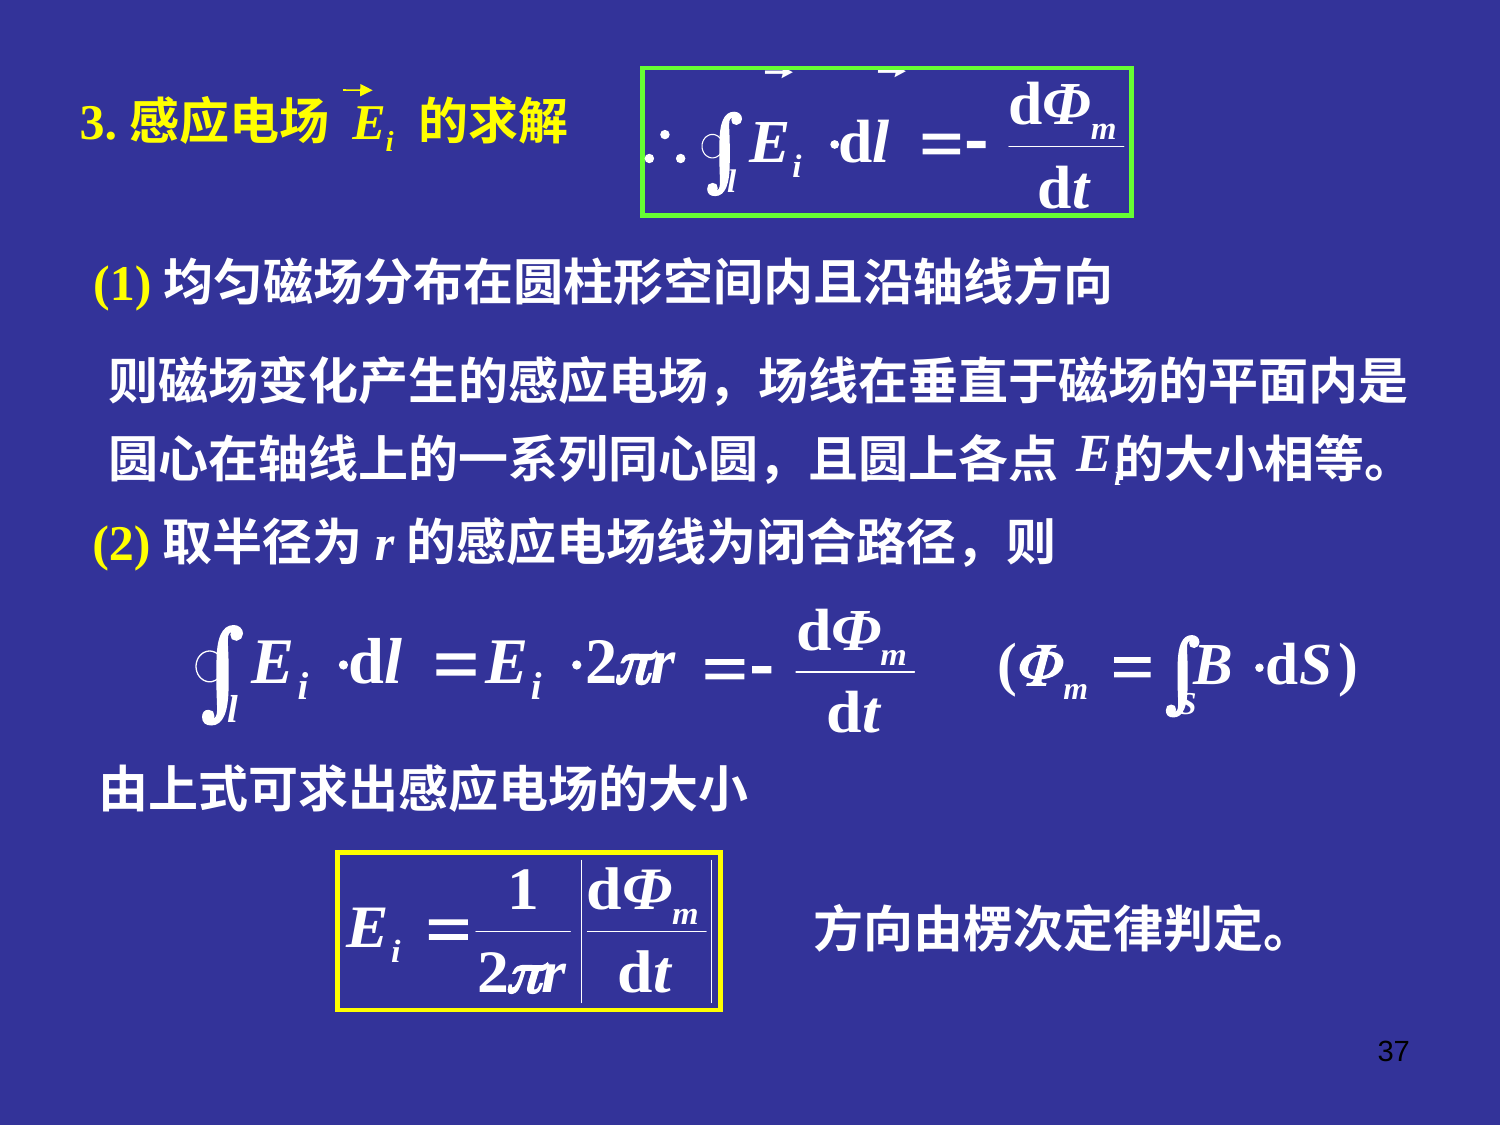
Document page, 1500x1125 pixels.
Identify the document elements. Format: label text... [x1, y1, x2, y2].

text_box 方向由楞次定律判定。 [798, 890, 1329, 966]
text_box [64, 81, 639, 158]
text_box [187, 608, 685, 739]
text_box (1)均匀磁场分布在圆柱形空间内且沿轴线方向 [78, 243, 1129, 319]
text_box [644, 70, 1130, 214]
text_box (2)取半径为r的感应电场线为闭合路径，则 [77, 503, 1072, 579]
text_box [995, 620, 1360, 720]
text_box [93, 323, 1458, 492]
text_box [695, 597, 920, 739]
slide_number 37 [1074, 1024, 1426, 1103]
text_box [339, 854, 719, 1009]
text_box 由上式可求出感应电场的大小 [83, 749, 764, 825]
